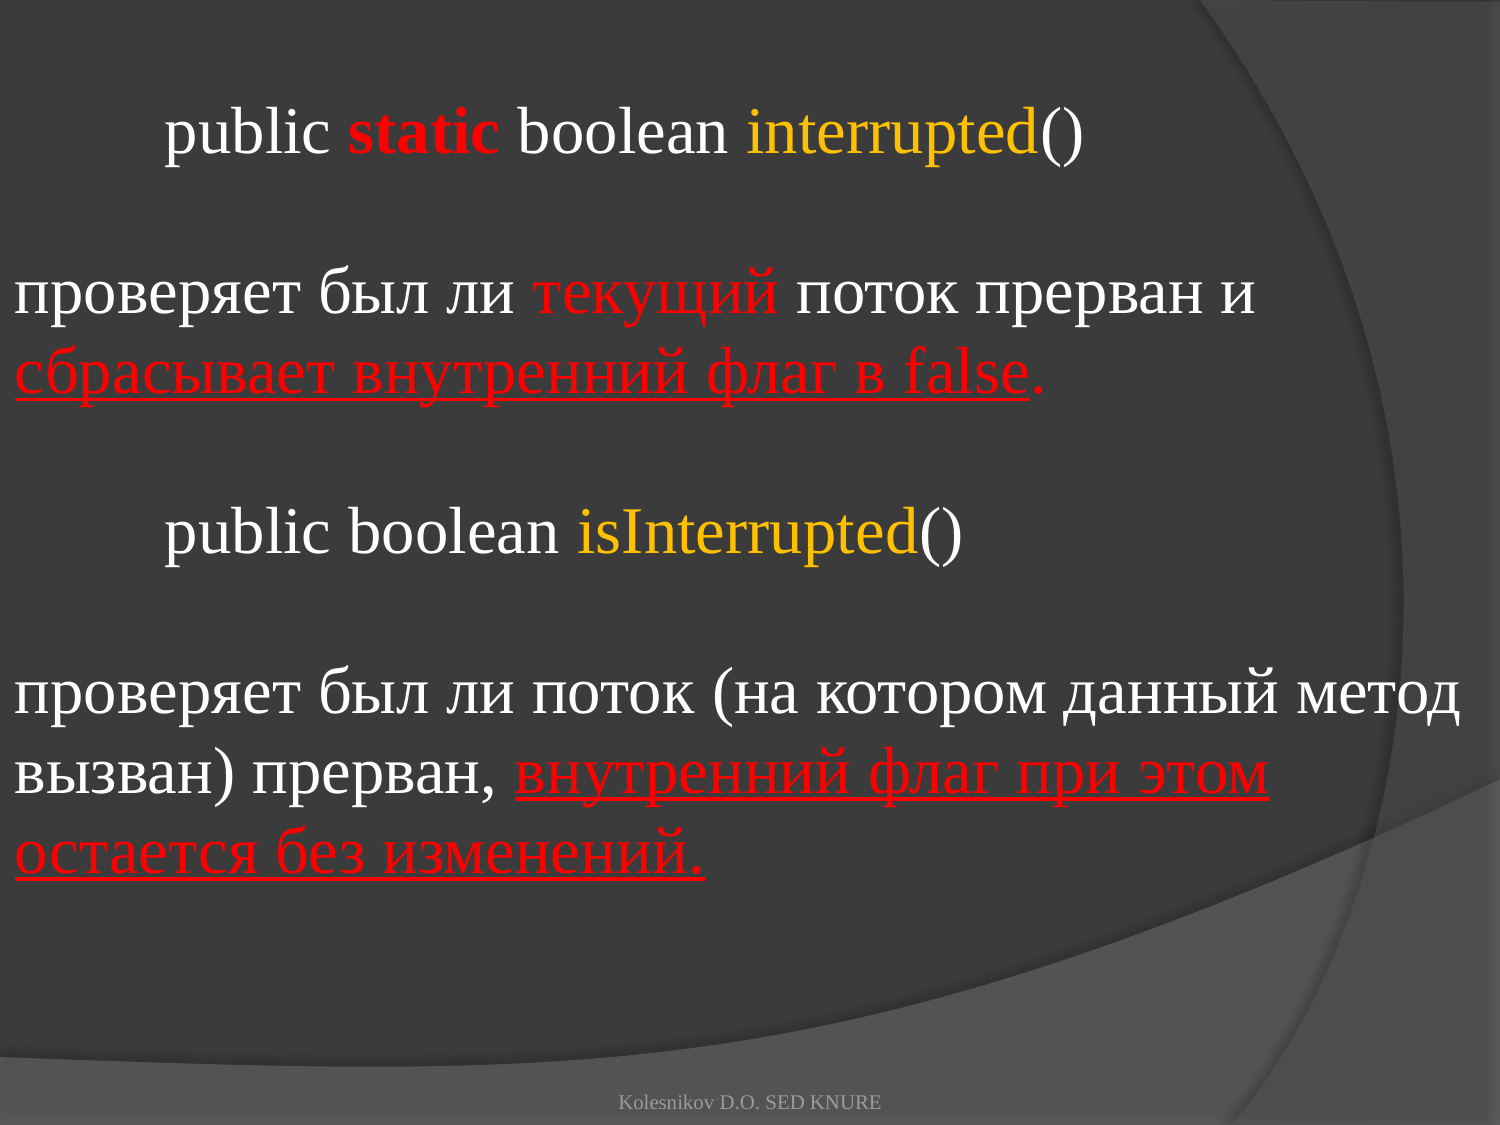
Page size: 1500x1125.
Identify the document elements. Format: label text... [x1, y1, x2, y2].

footer Kolesnikov D.O. SED KNURE [512, 1053, 988, 1114]
text_box public static boolean interrupted() проверяет был ли текущий поток прерван и сбрасывает внутренний флаг в false. public boolean isInterrupted() проверяет был ли поток (на котором данный метод вызван) прерван, внутренний флаг при этом остается без изменений. [0, 0, 1500, 895]
